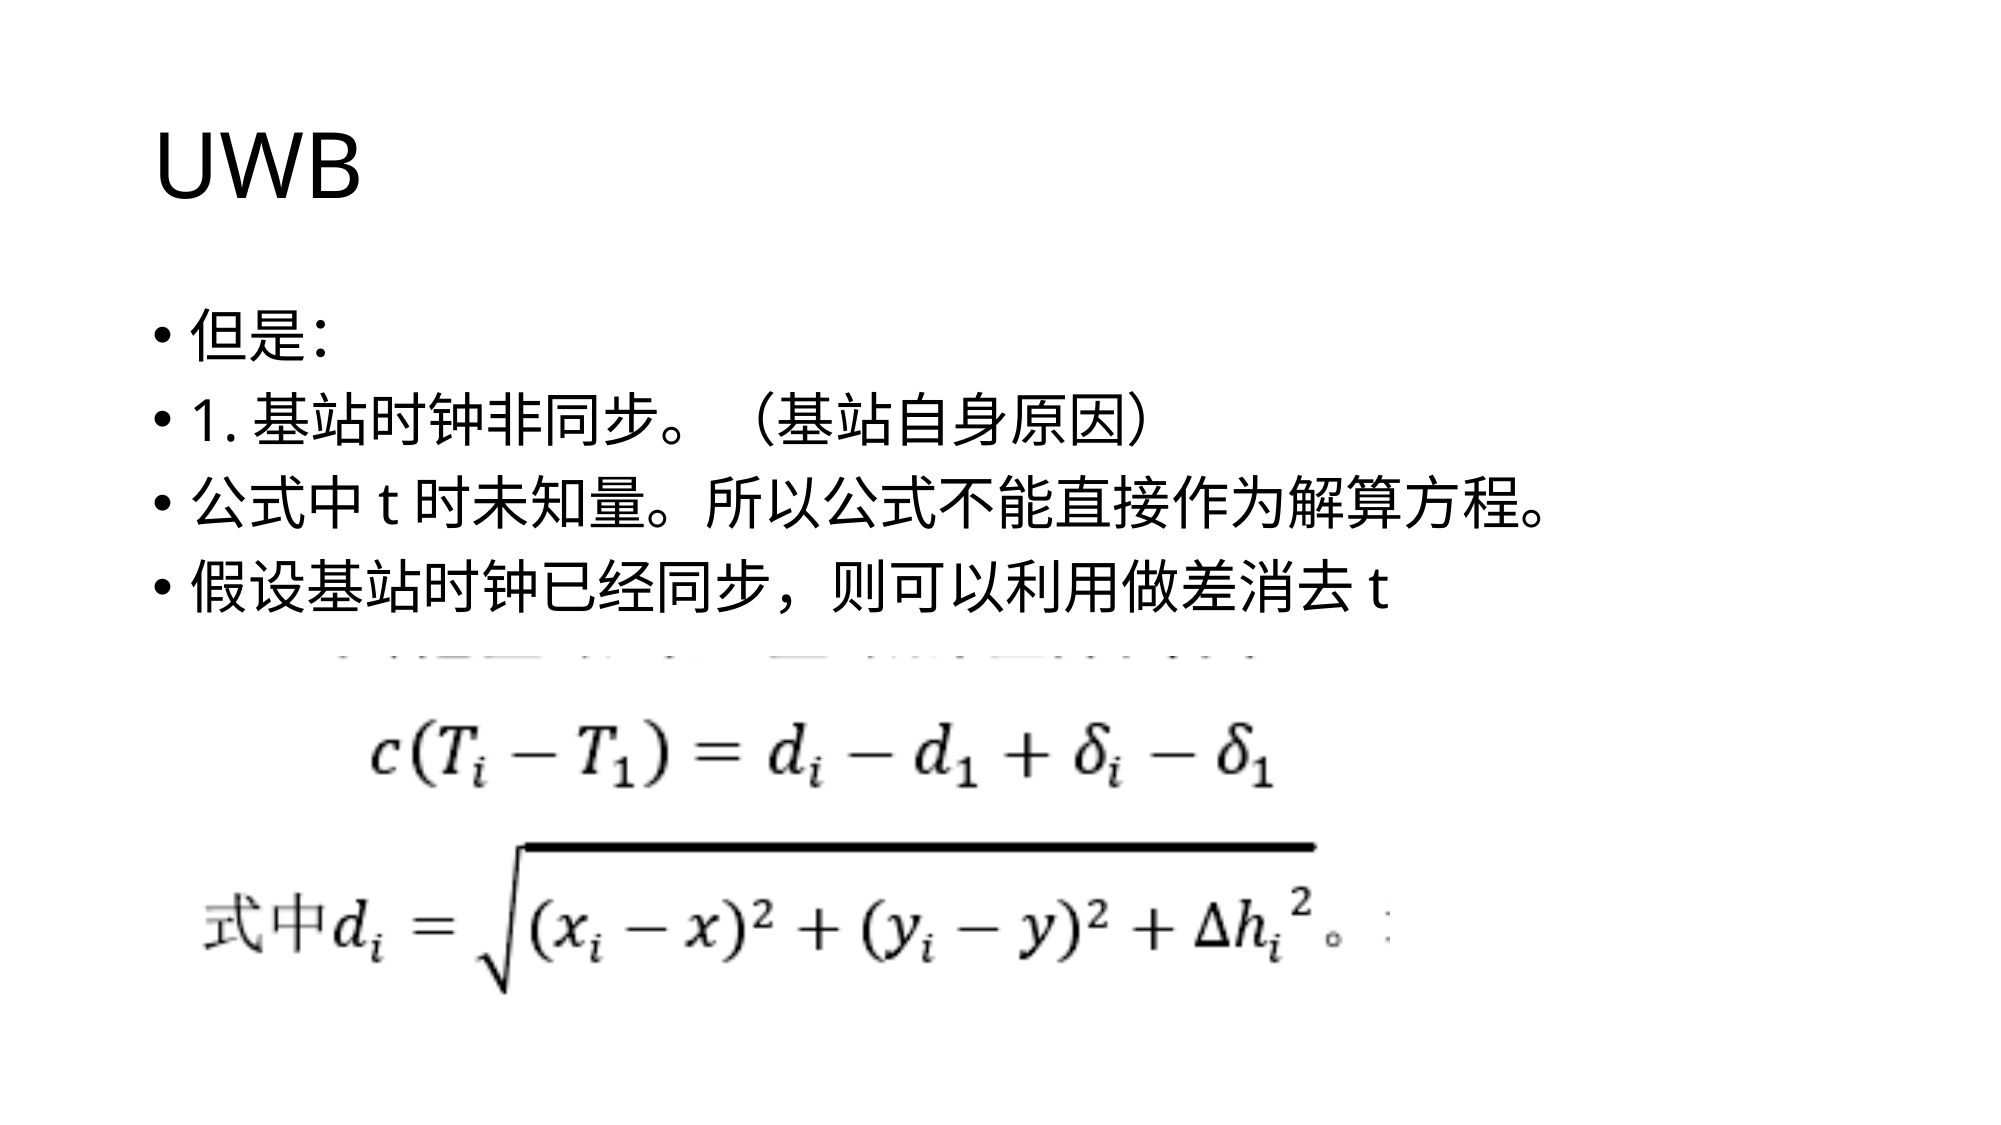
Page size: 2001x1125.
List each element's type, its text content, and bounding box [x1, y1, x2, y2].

title UWB [137, 59, 1863, 278]
list 但是： 1.基站时钟非同步。（基站自身原因） 公式中t时未知量。所以公式不能直接作为解算方程。 假设基站时钟已经同步，则可以利用做差消去t [137, 299, 1863, 1014]
picture [182, 831, 1390, 1014]
picture [329, 656, 1413, 793]
